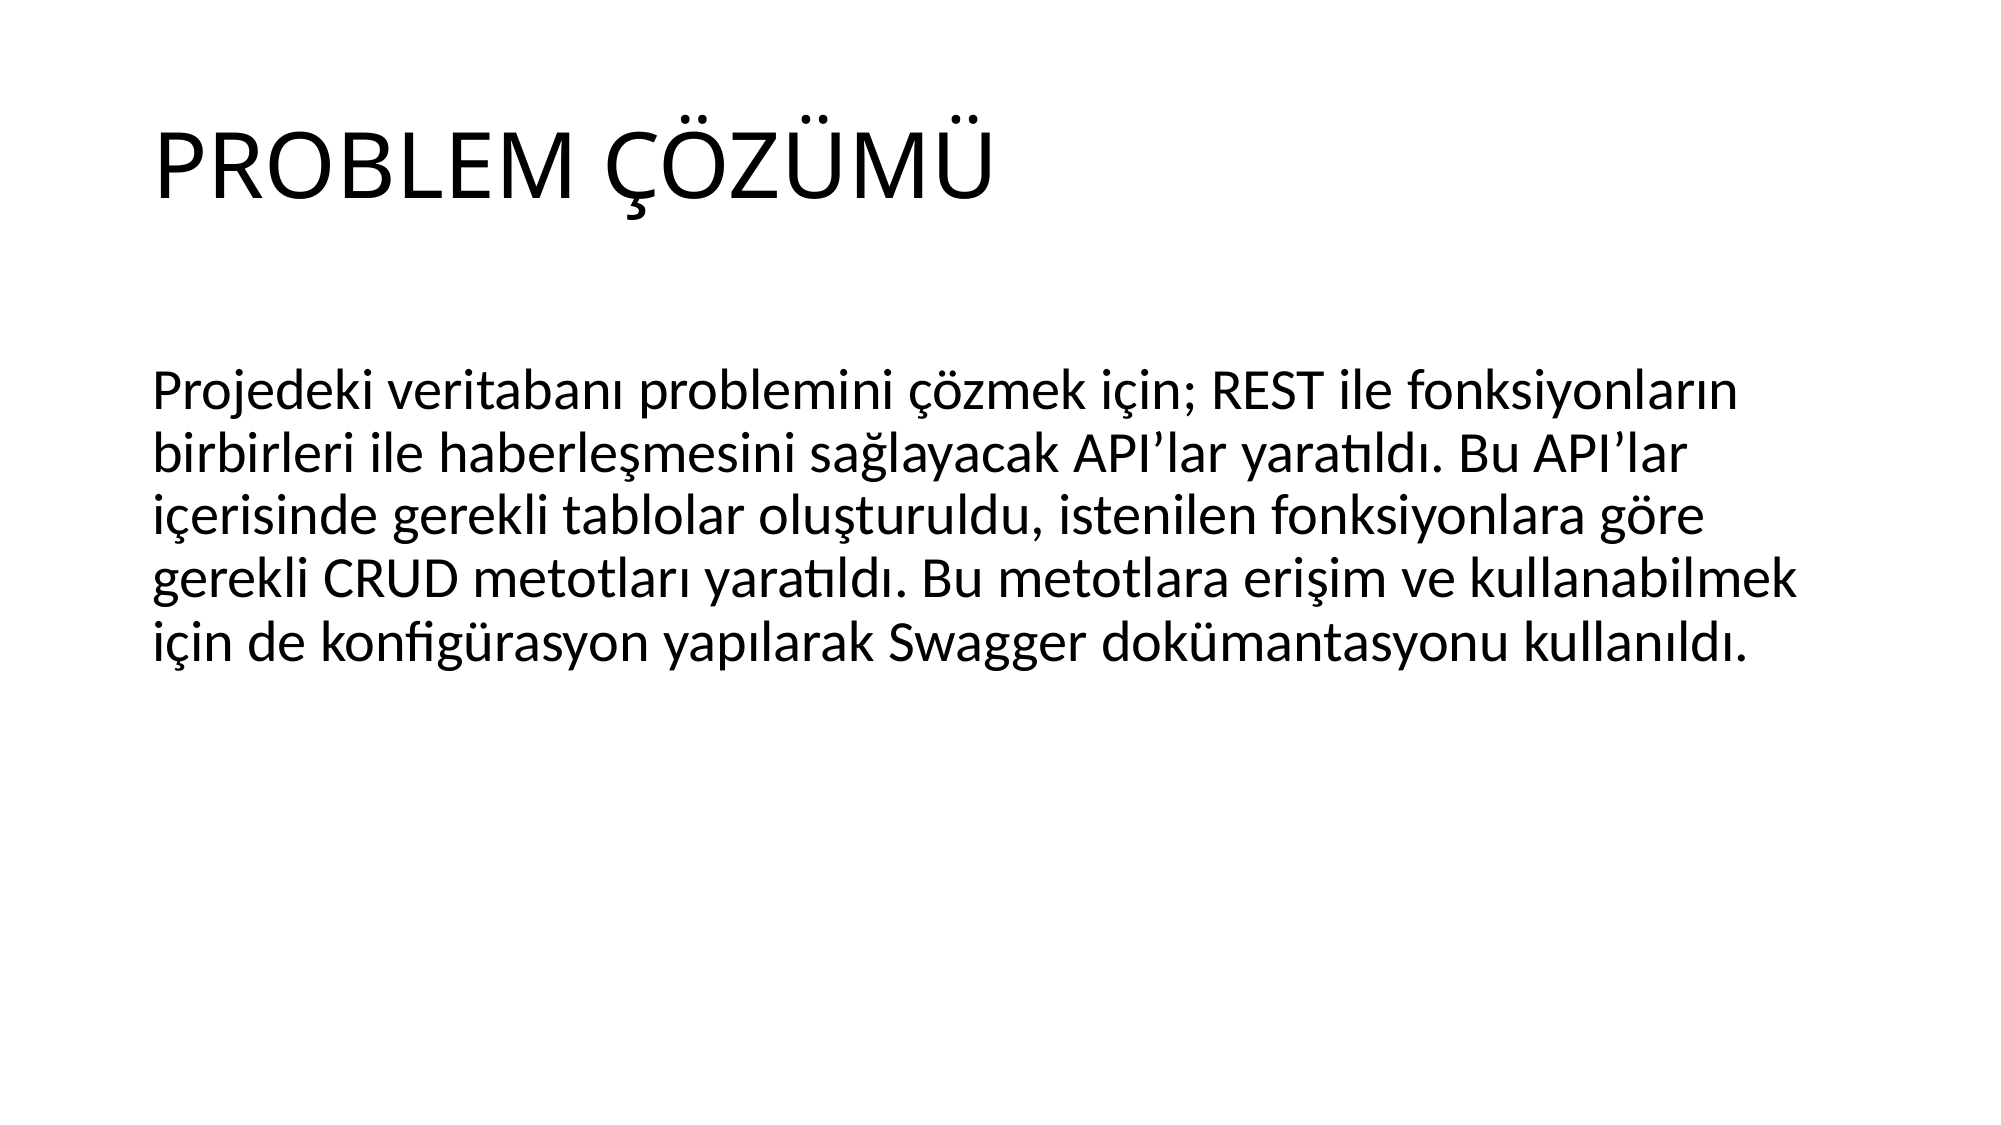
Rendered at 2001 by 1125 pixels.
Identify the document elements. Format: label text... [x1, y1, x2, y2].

title PROBLEM ÇÖZÜMÜ [137, 59, 1863, 278]
list Projedeki veritabanı problemini çözmek için; REST ile fonksiyonların birbirleri ile haberleşmesini sağlayacak API’lar yaratıldı. Bu API’lar içerisinde gerekli tablolar oluşturuldu, istenilen fonksiyonlara göre gerekli CRUD metotları yaratıldı. Bu metotlara erişim ve kullanabilmek için de konfigürasyon yapılarak Swagger dokümantasyonu kullanıldı. [137, 351, 1863, 1066]
